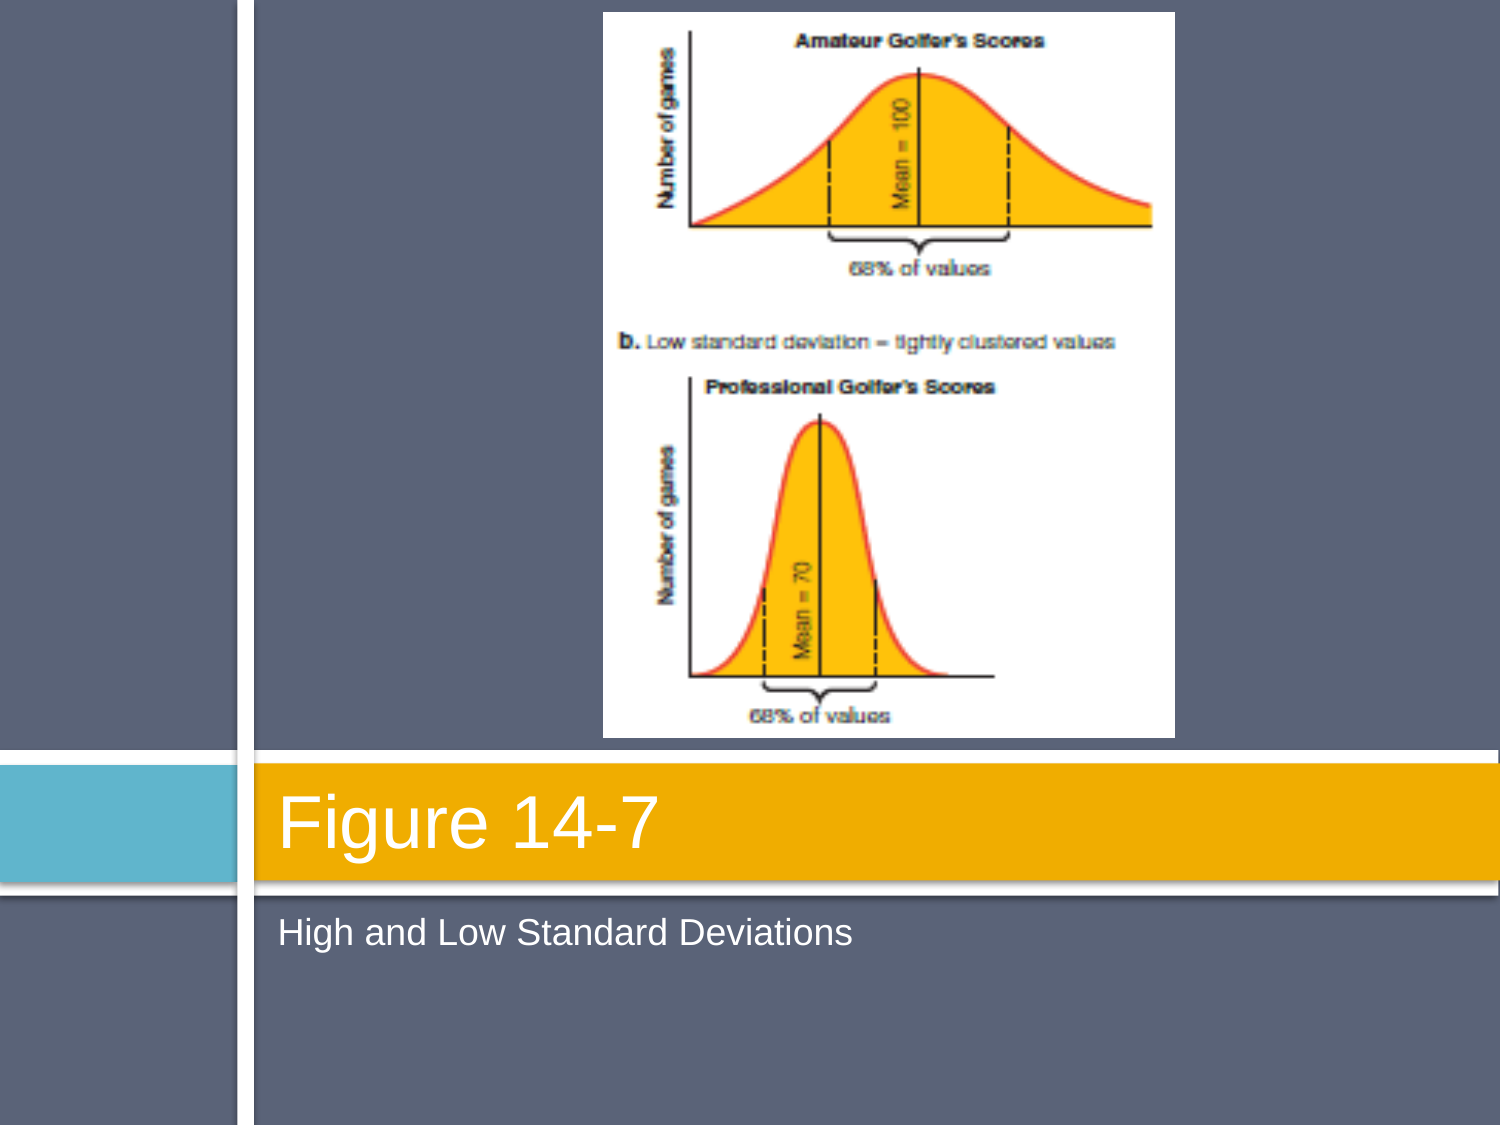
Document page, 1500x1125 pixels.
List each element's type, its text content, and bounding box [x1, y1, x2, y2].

list High and Low Standard Deviations [262, 899, 1463, 1076]
title Figure 14-7 [262, 762, 1463, 876]
picture [474, 12, 1345, 738]
